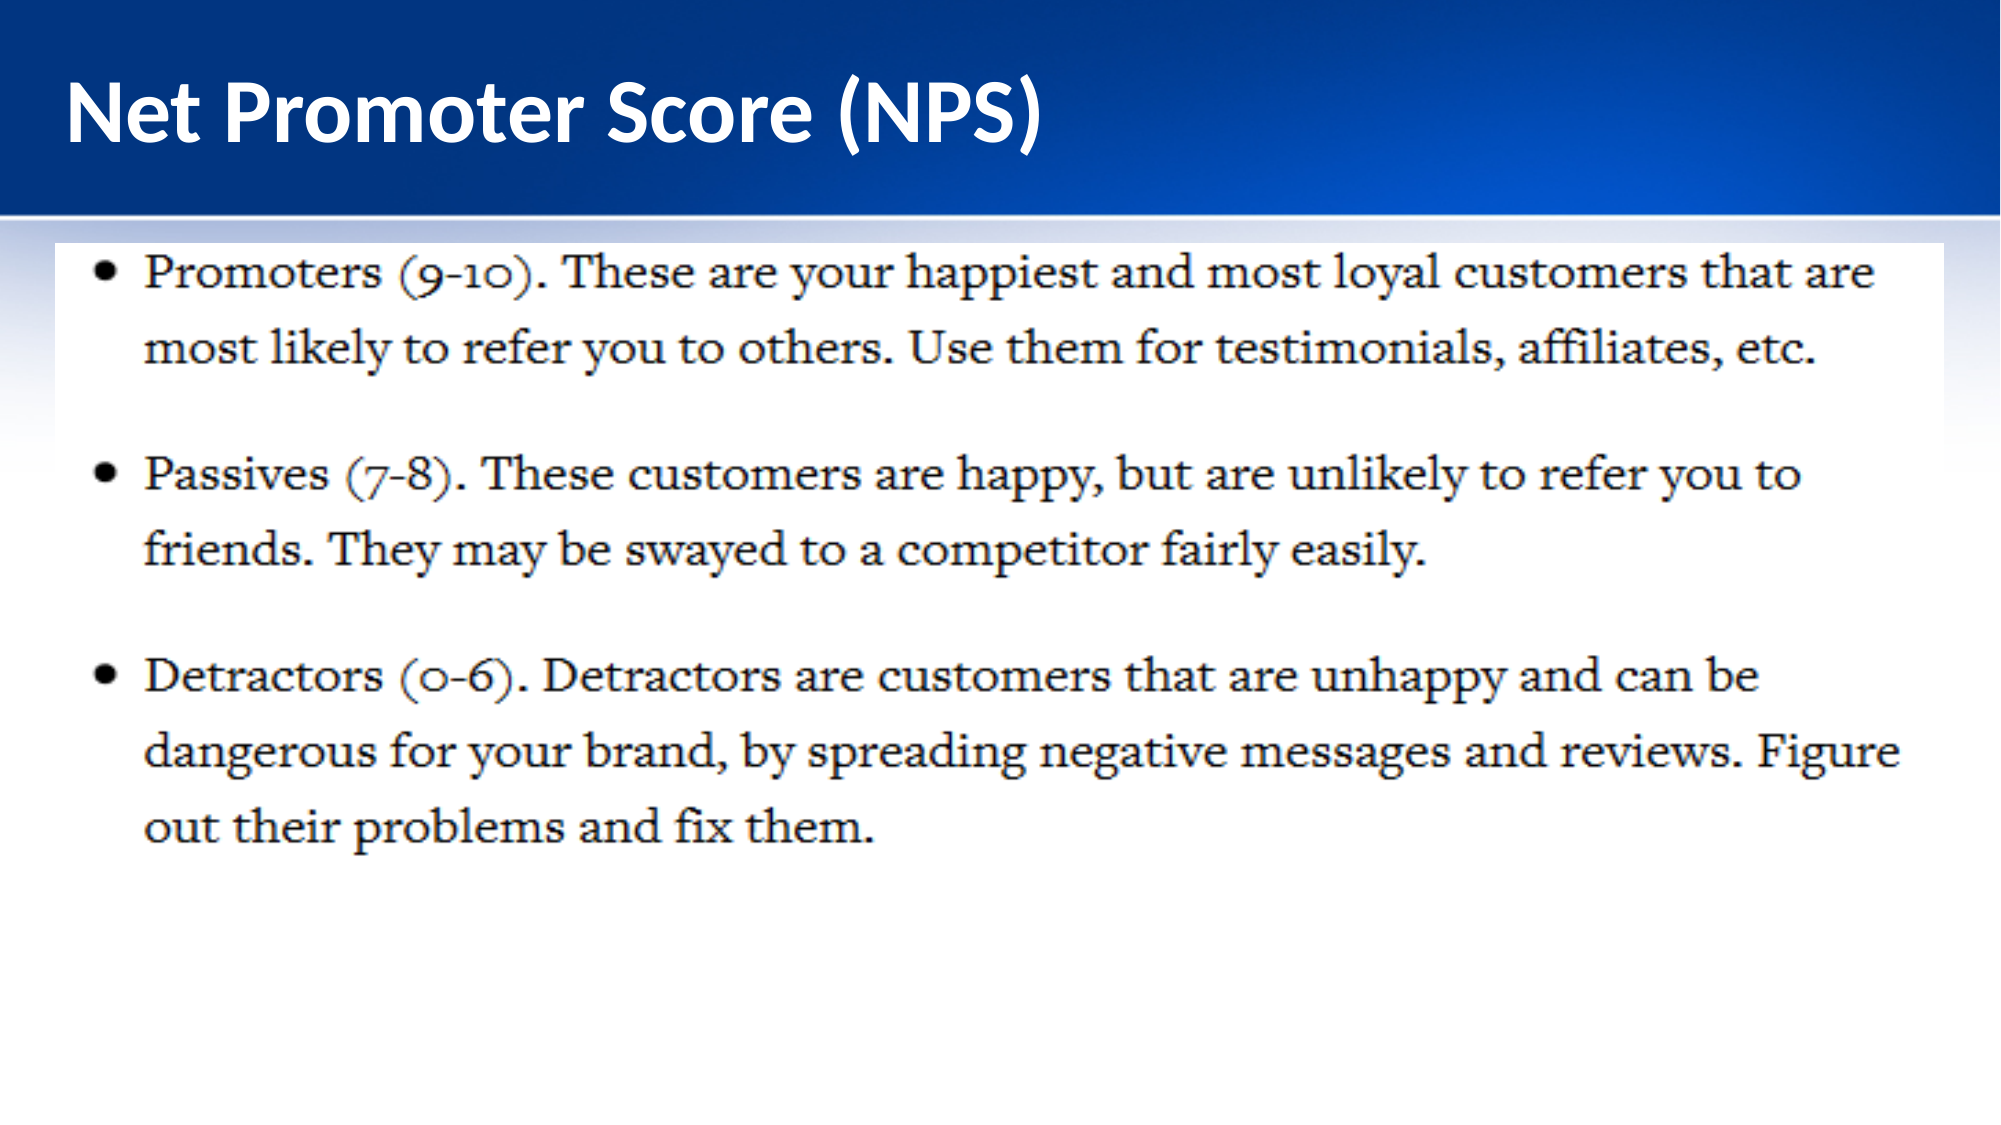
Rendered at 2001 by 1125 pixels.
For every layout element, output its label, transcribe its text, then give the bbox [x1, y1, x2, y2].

title Net Promoter Score (NPS) [50, 12, 1634, 200]
picture [0, 0, 2001, 1125]
